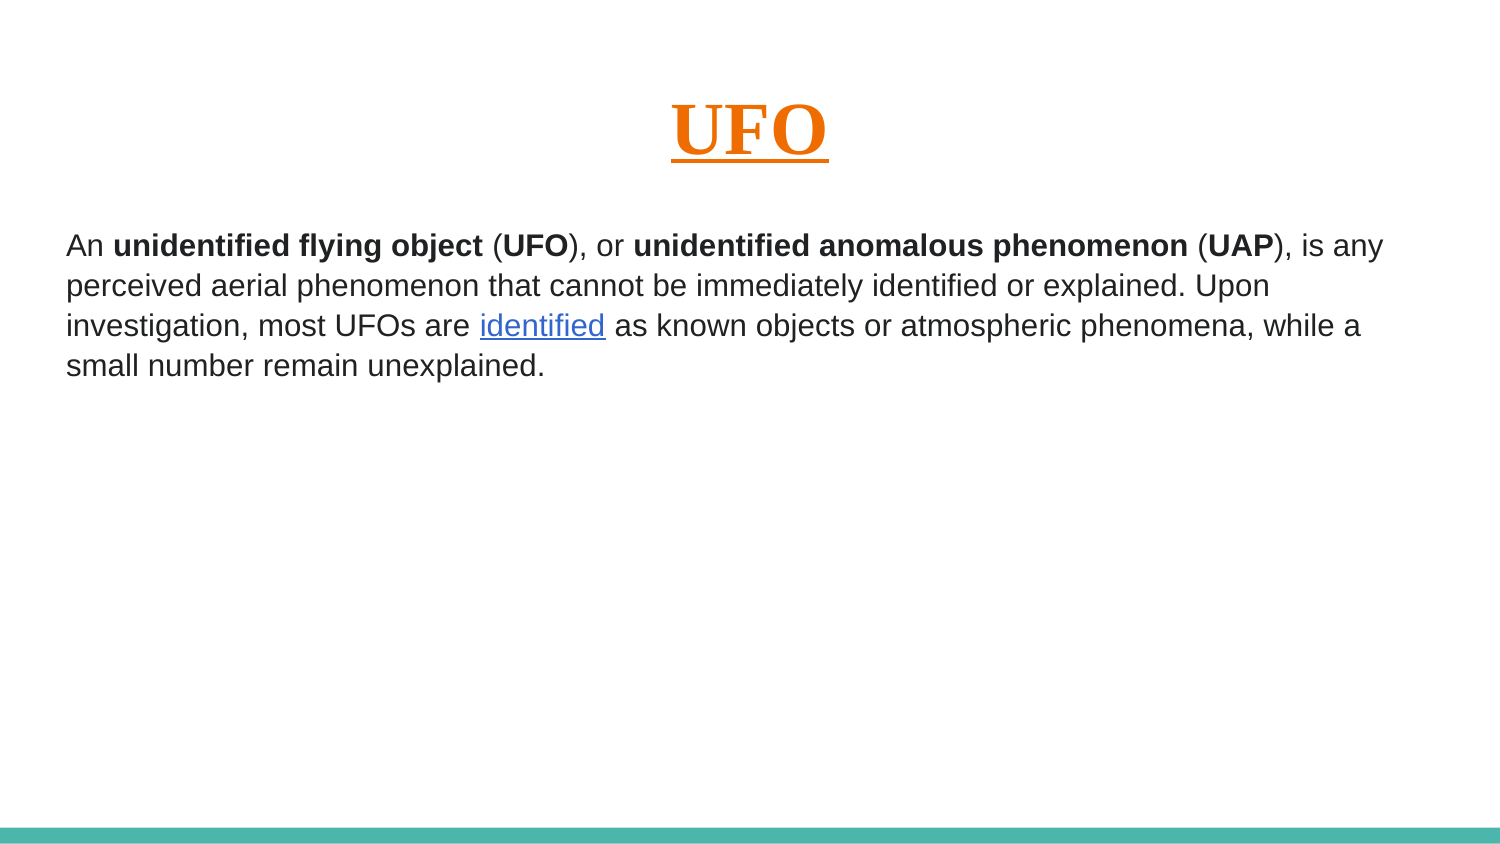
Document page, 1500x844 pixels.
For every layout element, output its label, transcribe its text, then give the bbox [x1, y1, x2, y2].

title UFO [51, 72, 1449, 189]
list An unidentified flying object (UFO), or unidentified anomalous phenomenon (UAP), is any perceived aerial phenomenon that cannot be immediately identified or explained. Upon investigation, most UFOs are identified as known objects or atmospheric phenomena, while a small number remain unexplained. [51, 207, 1449, 750]
